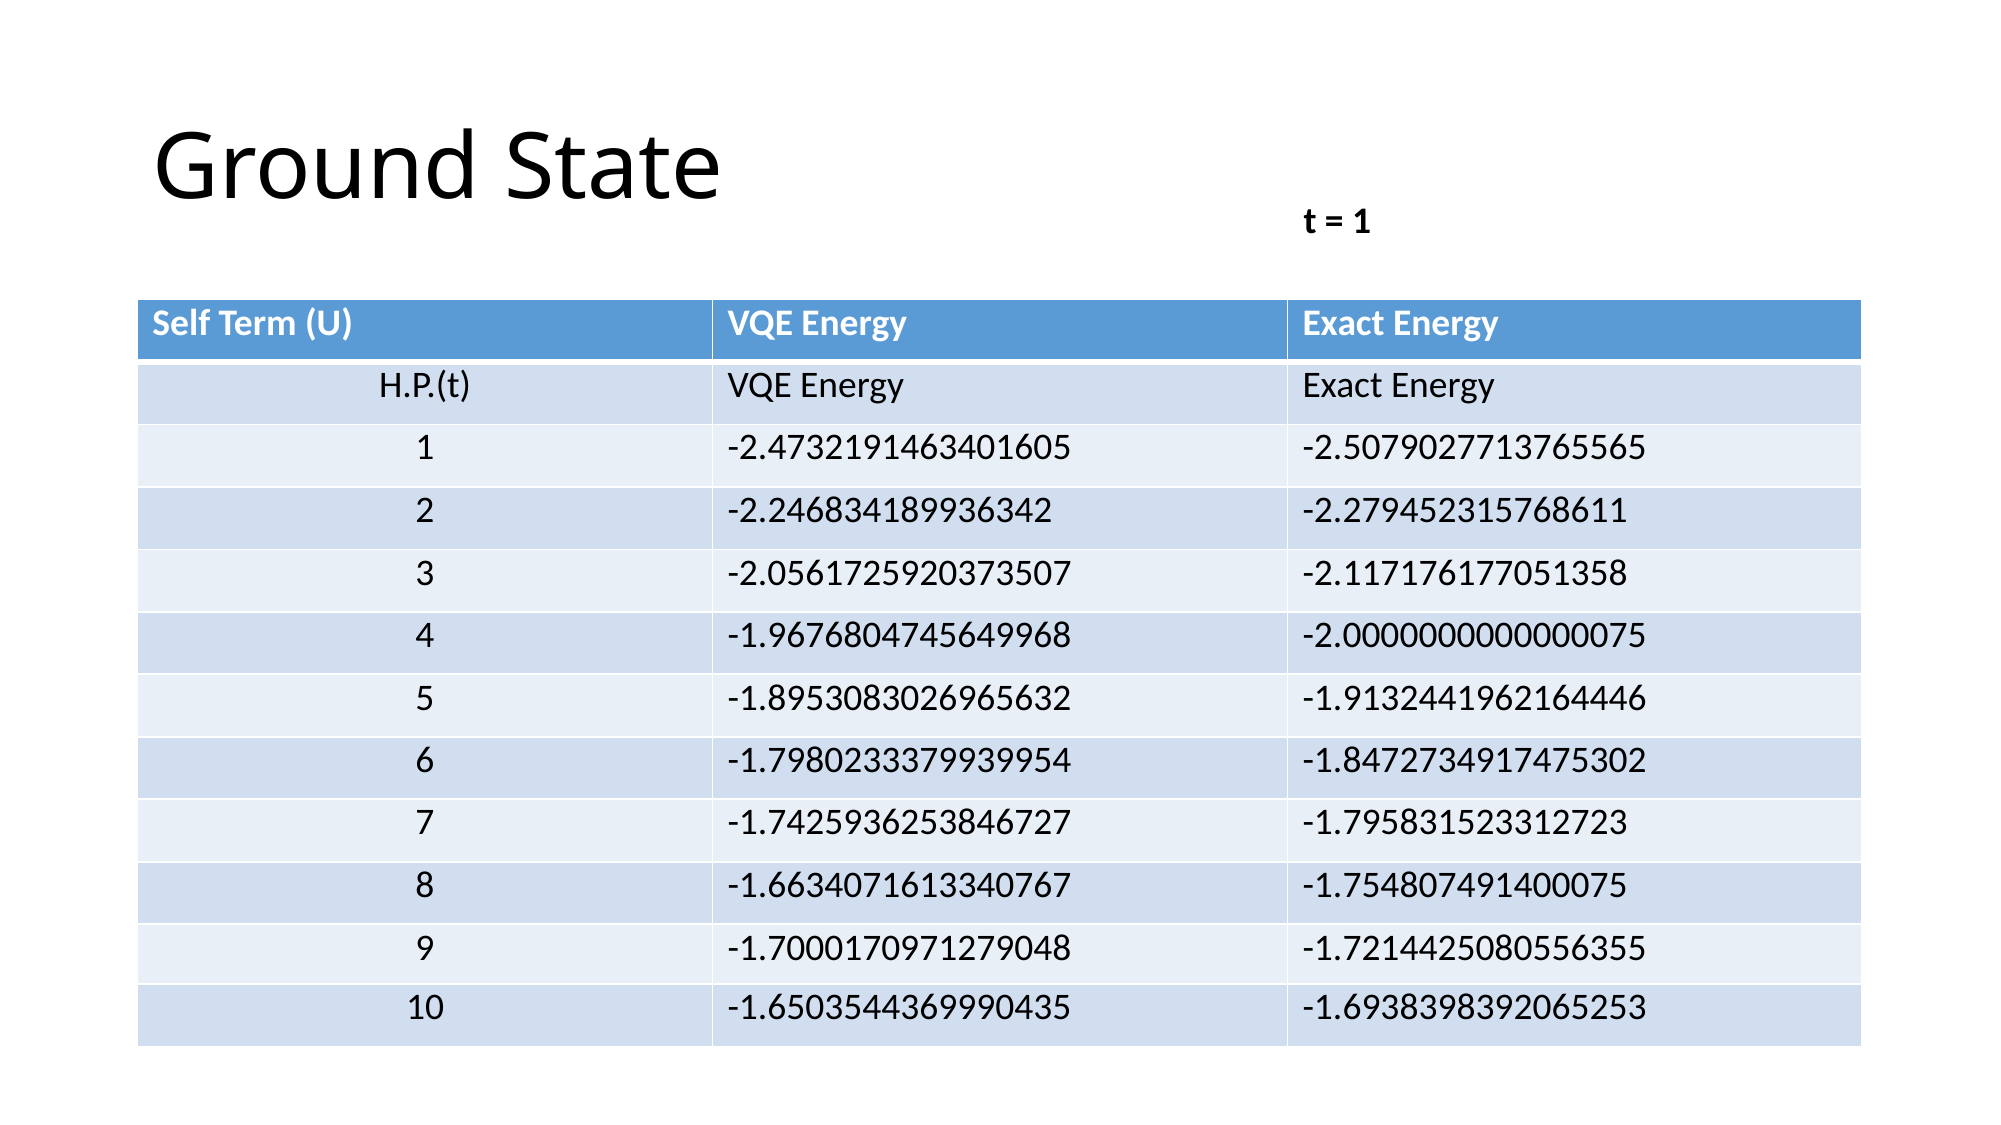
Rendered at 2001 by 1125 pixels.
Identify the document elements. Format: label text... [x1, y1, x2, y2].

table_cell 10 [138, 985, 712, 1046]
table_cell H.P.(t) [138, 365, 712, 424]
table_cell -1.7980233379939954 [713, 738, 1287, 798]
table_header Exact Energy [1288, 300, 1861, 359]
text_box t = 1 [1288, 188, 1956, 249]
table_cell -1.6938398392065253 [1288, 985, 1861, 1046]
table_cell -2.0000000000000075 [1288, 613, 1861, 673]
table_cell 7 [138, 800, 712, 861]
table_cell -1.754807491400075 [1288, 863, 1861, 923]
table_cell -1.8953083026965632 [713, 675, 1287, 736]
table_header Self Term (U) [138, 300, 712, 359]
table_cell -1.6634071613340767 [713, 863, 1287, 923]
table_cell -1.795831523312723 [1288, 800, 1861, 861]
table_cell -1.6503544369990435 [713, 985, 1287, 1046]
table_cell 5 [138, 675, 712, 736]
table_cell 8 [138, 863, 712, 923]
table_cell -2.4732191463401605 [713, 425, 1287, 486]
table_cell 6 [138, 738, 712, 798]
table_cell -1.9676804745649968 [713, 613, 1287, 673]
title Ground State [137, 59, 1863, 278]
table_cell VQE Energy [713, 365, 1287, 424]
table_cell 3 [138, 550, 712, 611]
table_cell Exact Energy [1288, 365, 1861, 424]
table_cell 2 [138, 488, 712, 549]
table_cell -2.0561725920373507 [713, 550, 1287, 611]
table_header VQE Energy [713, 300, 1287, 359]
table_cell 4 [138, 613, 712, 673]
table_cell -2.246834189936342 [713, 488, 1287, 549]
table_cell -2.117176177051358 [1288, 550, 1861, 611]
table_cell -1.7000170971279048 [713, 925, 1287, 983]
table_cell 1 [138, 425, 712, 486]
table_cell -2.279452315768611 [1288, 488, 1861, 549]
table_cell 9 [138, 925, 712, 983]
table_cell -1.9132441962164446 [1288, 675, 1861, 736]
table_cell -1.7214425080556355 [1288, 925, 1861, 983]
table_cell -2.5079027713765565 [1288, 425, 1861, 486]
table_cell -1.7425936253846727 [713, 800, 1287, 861]
table_cell -1.8472734917475302 [1288, 738, 1861, 798]
